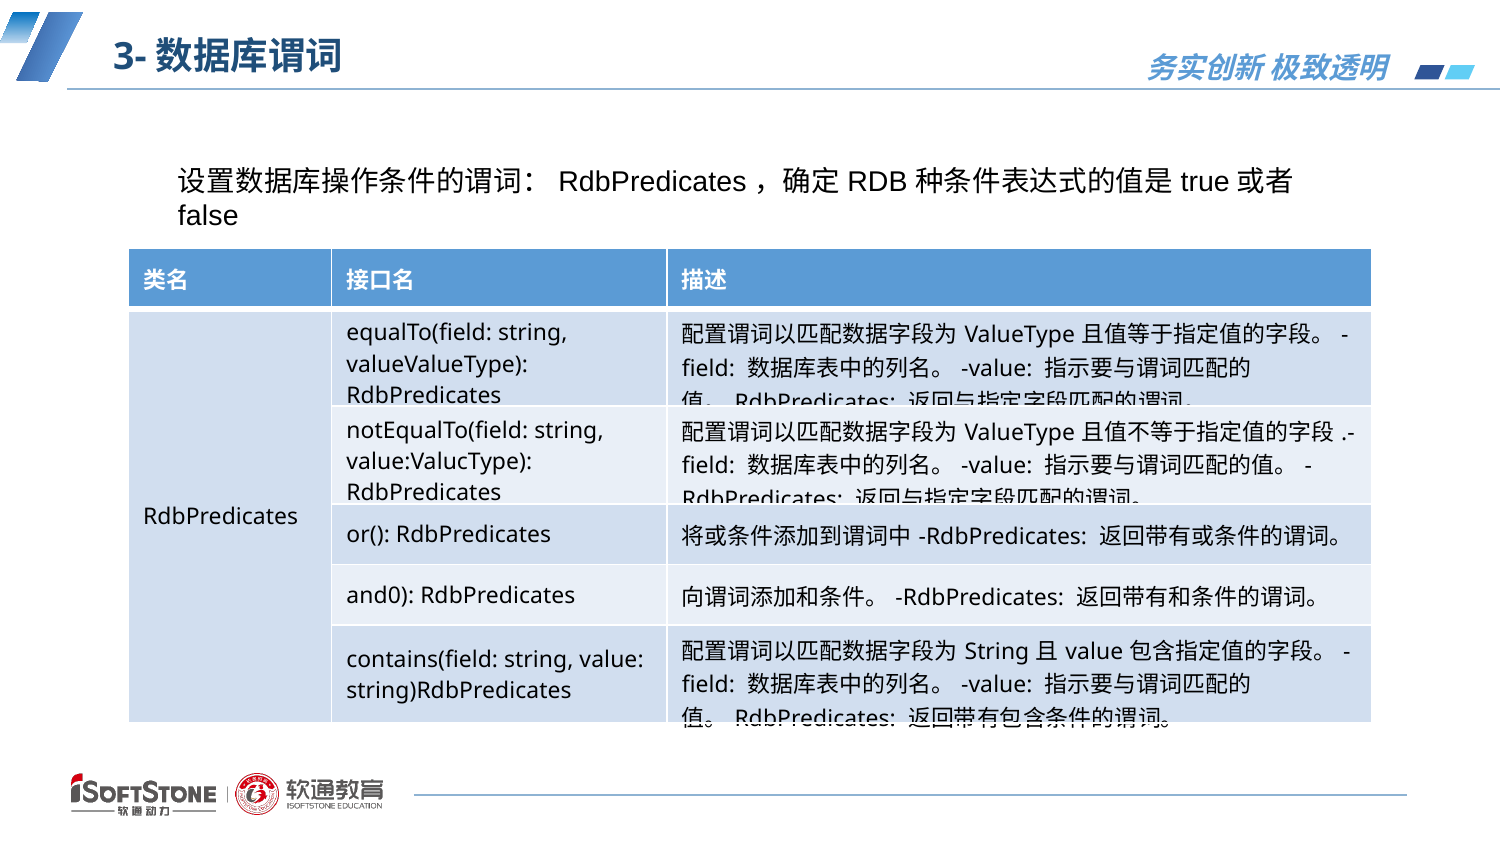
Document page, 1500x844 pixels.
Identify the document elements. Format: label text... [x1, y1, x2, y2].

table_cell 向谓词添加和条件。-RdbPredicates: 返回带有和条件的谓词。 [668, 565, 1371, 624]
table_cell 配置谓词以匹配数据字段为ValueType且值不等于指定值的字段.-field: 数据库表中的列名。-value: 指示要与谓词匹配的值。-RdbPredicates: 返回与指定字段匹配的谓词。 [668, 407, 1371, 503]
table_header 描述 [668, 249, 1371, 306]
table_cell 配置谓词以匹配数据字段为String且value包含指定值的字段。-field: 数据库表中的列名。-value: 指示要与谓词匹配的值。RdbPredicates: 返回带有包含条件的谓词。 [668, 626, 1371, 722]
picture [48, 765, 231, 823]
table_cell or(): RdbPredicates [332, 505, 666, 564]
table_cell RdbPredicates [129, 312, 331, 722]
table_cell equalTo(field: string, valueValueType): RdbPredicates [332, 312, 666, 405]
table_header 类名 [129, 249, 331, 306]
table_cell 将或条件添加到谓词中-RdbPredicates: 返回带有或条件的谓词。 [668, 505, 1371, 564]
table_header 接口名 [332, 249, 666, 306]
text_box 设置数据库操作条件的谓词：RdbPredicates，确定RDB种条件表达式的值是true或者false [163, 155, 1337, 239]
table_cell and0): RdbPredicates [332, 565, 666, 624]
table_cell contains(field: string, value: string)RdbPredicates [332, 626, 666, 722]
title 3-数据库谓词 [98, 27, 625, 88]
table_cell notEqualTo(field: string, value:ValucType): RdbPredicates [332, 407, 666, 503]
table_cell 配置谓词以匹配数据字段为ValueType且值等于指定值的字段。-field: 数据库表中的列名。-value: 指示要与谓词匹配的值。RdbPredicates: 返回与指定字段匹配的谓词。 [668, 312, 1371, 405]
picture [235, 773, 383, 815]
